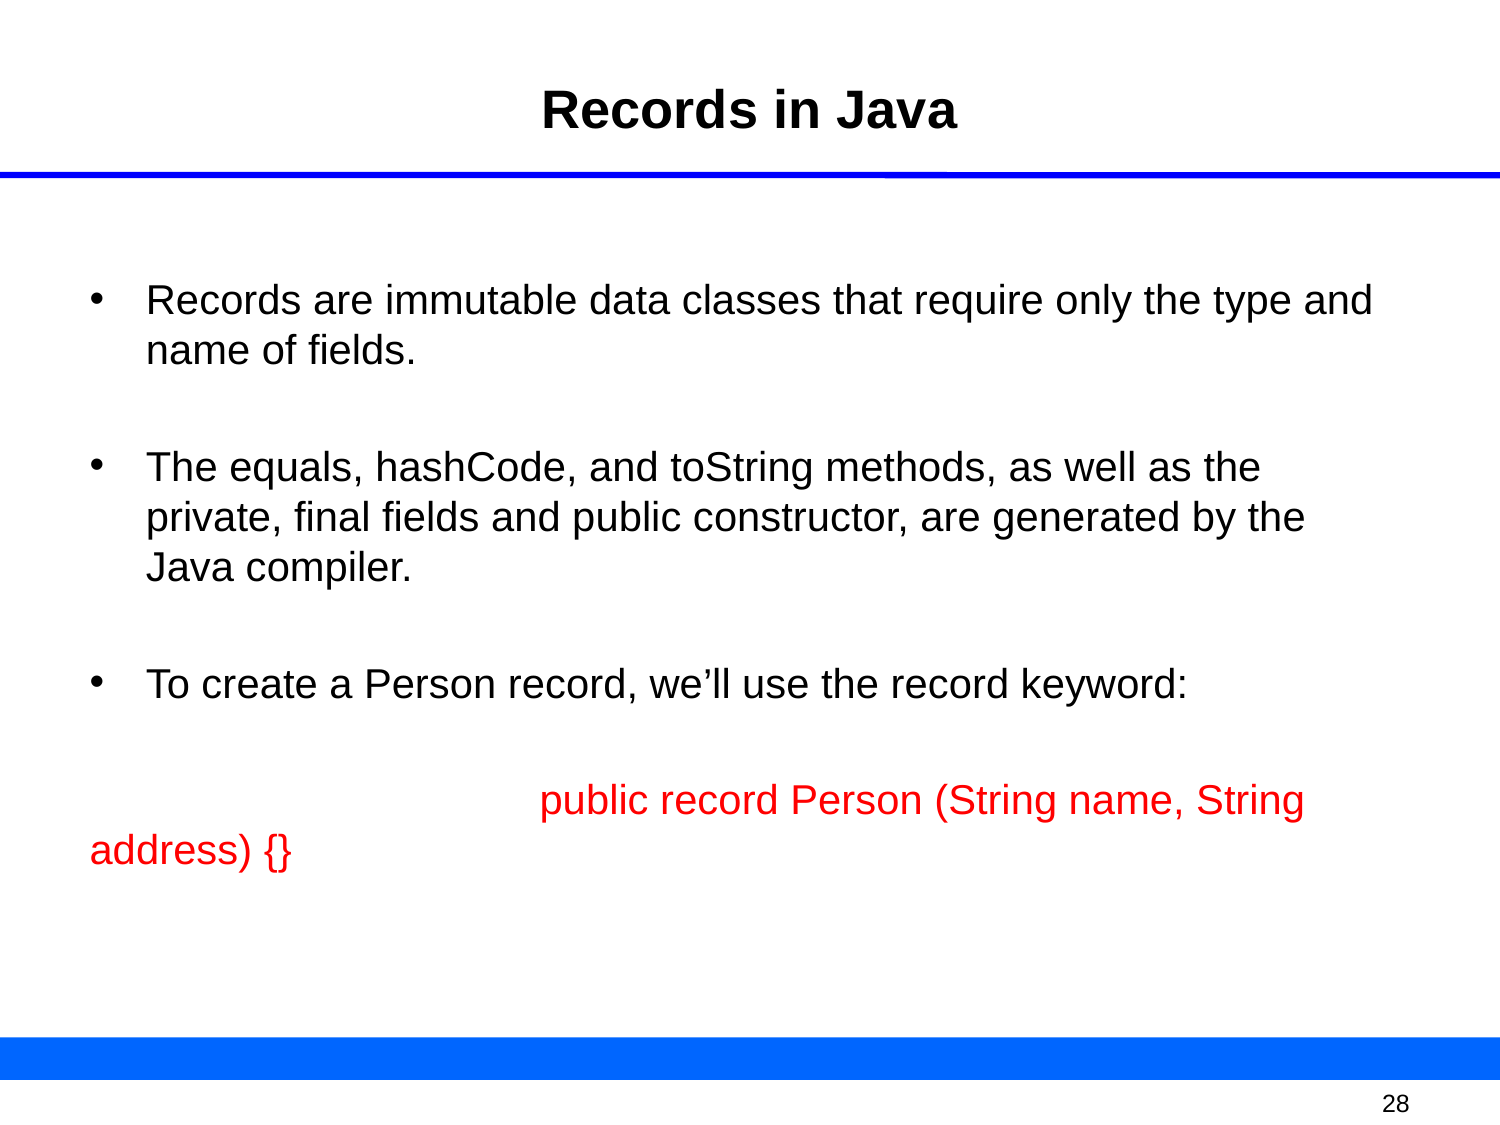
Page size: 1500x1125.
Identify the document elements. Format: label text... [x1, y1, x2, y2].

list Records are immutable data classes that require only the type and name of fields. The equals, hashCode, and toString methods, as well as the private, final fields and public constructor, are generated by the Java compiler. To create a Person record, we’ll use the record keyword: public record Person (String name, String address) {} [87, 212, 1387, 843]
title Records in Java [99, 71, 1400, 217]
